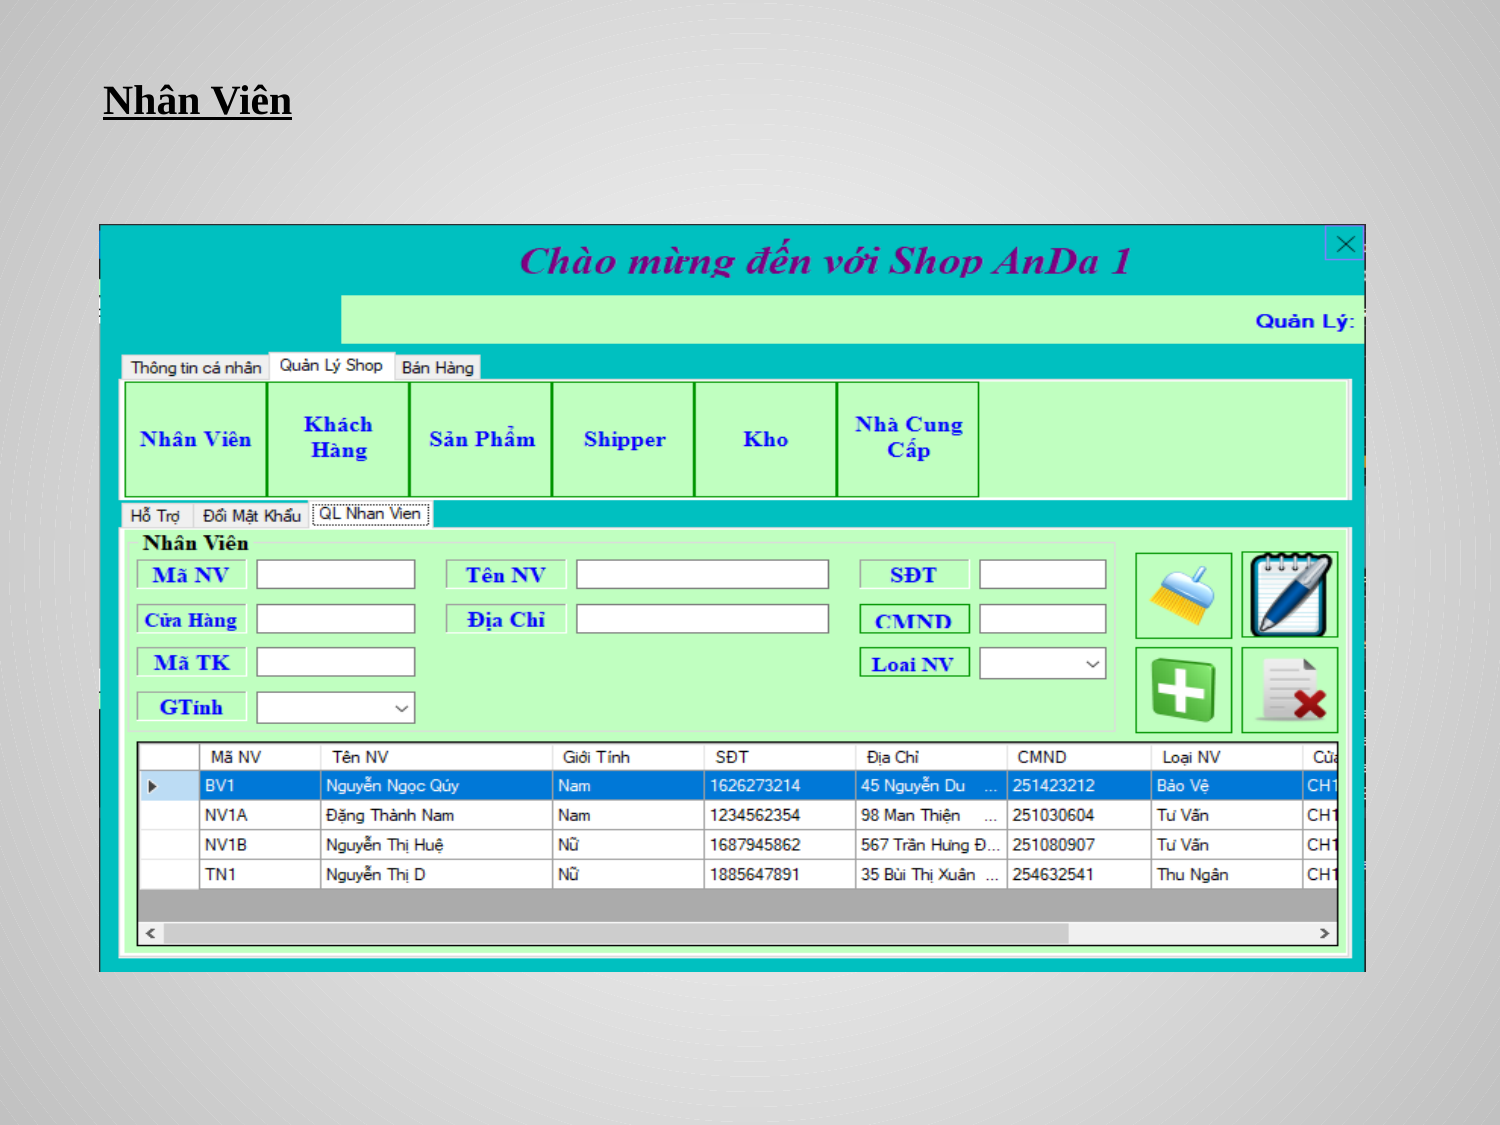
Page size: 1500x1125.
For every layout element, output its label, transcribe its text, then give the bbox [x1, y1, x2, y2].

text_box Nhân Viên [88, 62, 308, 131]
picture [99, 224, 1367, 973]
